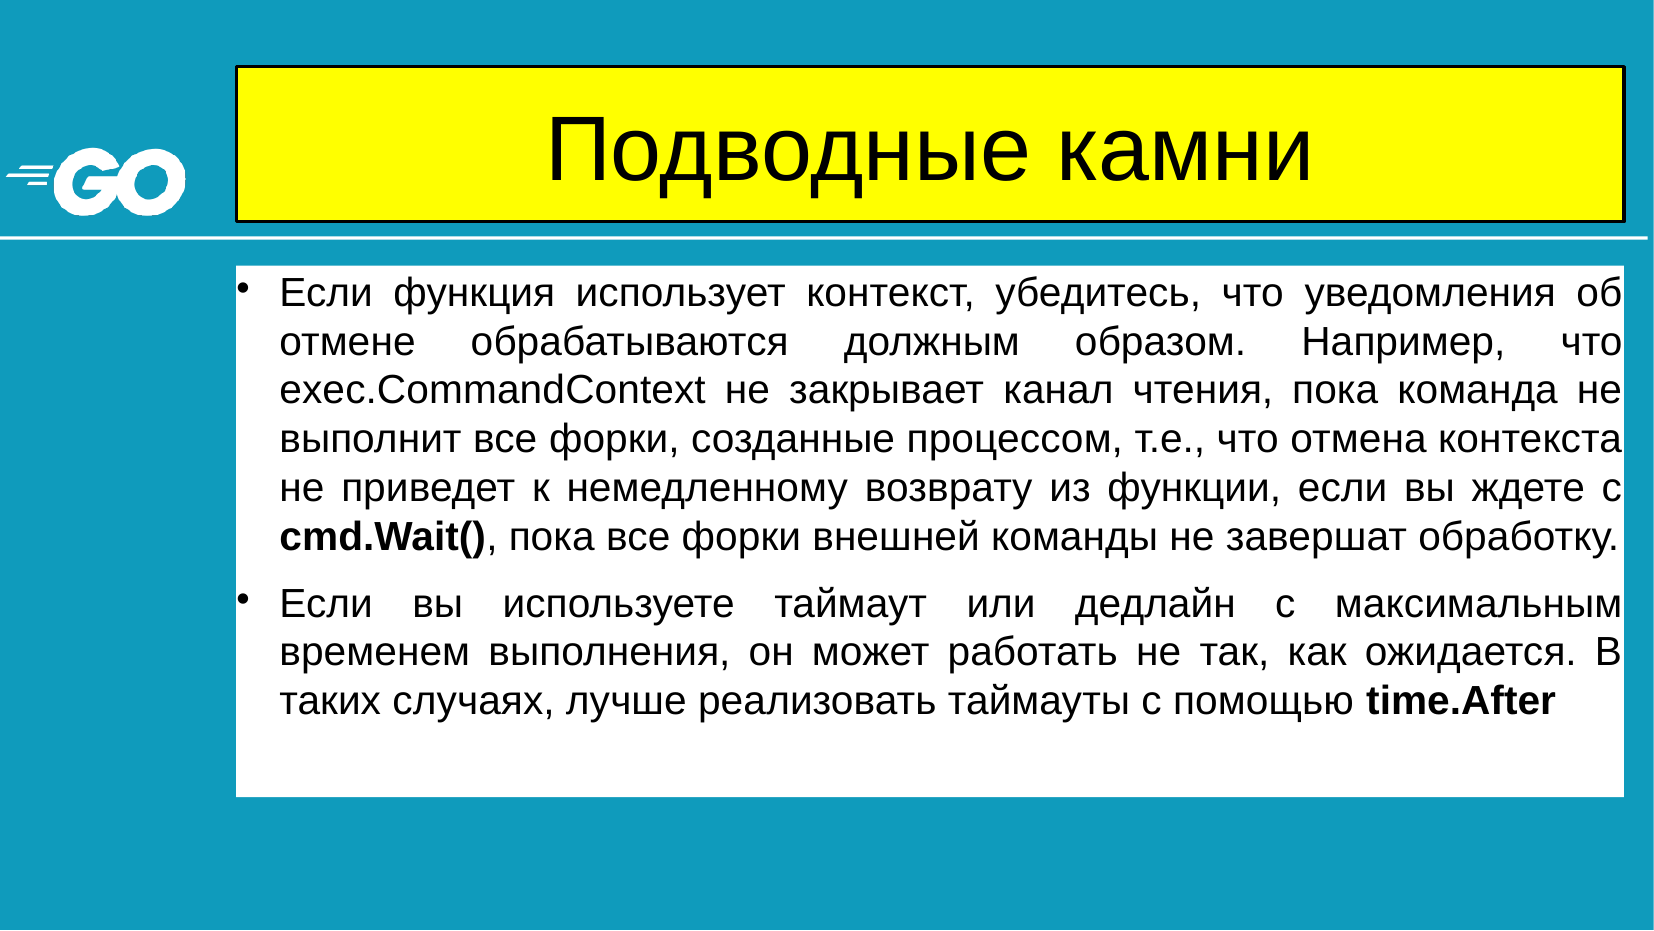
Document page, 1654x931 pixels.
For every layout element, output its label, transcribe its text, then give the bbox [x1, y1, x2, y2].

list Если функция использует контекст, убедитесь, что уведомления об отмене обрабатываются должным образом. Например, что exec.CommandContext не закрывает канал чтения, пока команда не выполнит все форки, созданные процессом, т.е., что отмена контекста не приведет к немедленному возврату из функции, если вы ждете с cmd.Wait(), пока все форки внешней команды не завершат обработку. Если вы используете таймаут или дедлайн с максимальным временем выполнения, он может работать не так, как ожидается. В таких случаях, лучше реализовать таймауты с помощью time.After [236, 265, 1624, 798]
title Подводные камни [235, 65, 1626, 223]
picture [54, 148, 185, 215]
